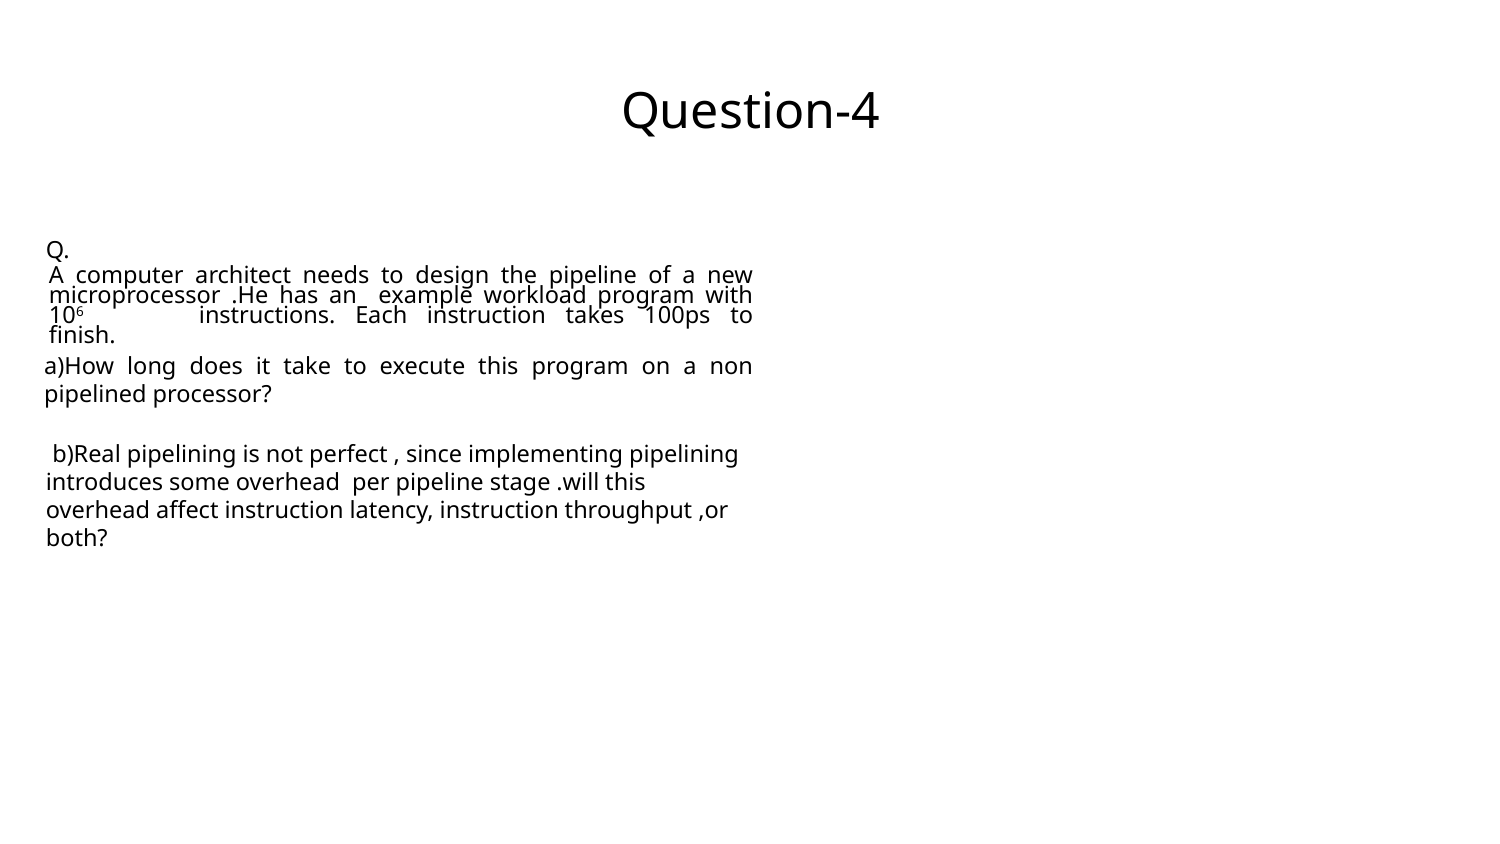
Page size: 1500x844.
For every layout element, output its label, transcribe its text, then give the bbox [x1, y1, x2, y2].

title Question-4 [601, 77, 899, 220]
text_box Q. A computer architect needs to design the pipeline of a new microprocessor .He has an example workload program with 106 instructions. Each instruction takes 100ps to finish. a)How long does it take to execute this program on a non pipelined processor? b)Real pipelining is not perfect , since implementing pipelining introduces some overhead per pipeline stage .will this overhead affect instruction latency, instruction throughput ,or both? [44, 221, 753, 798]
